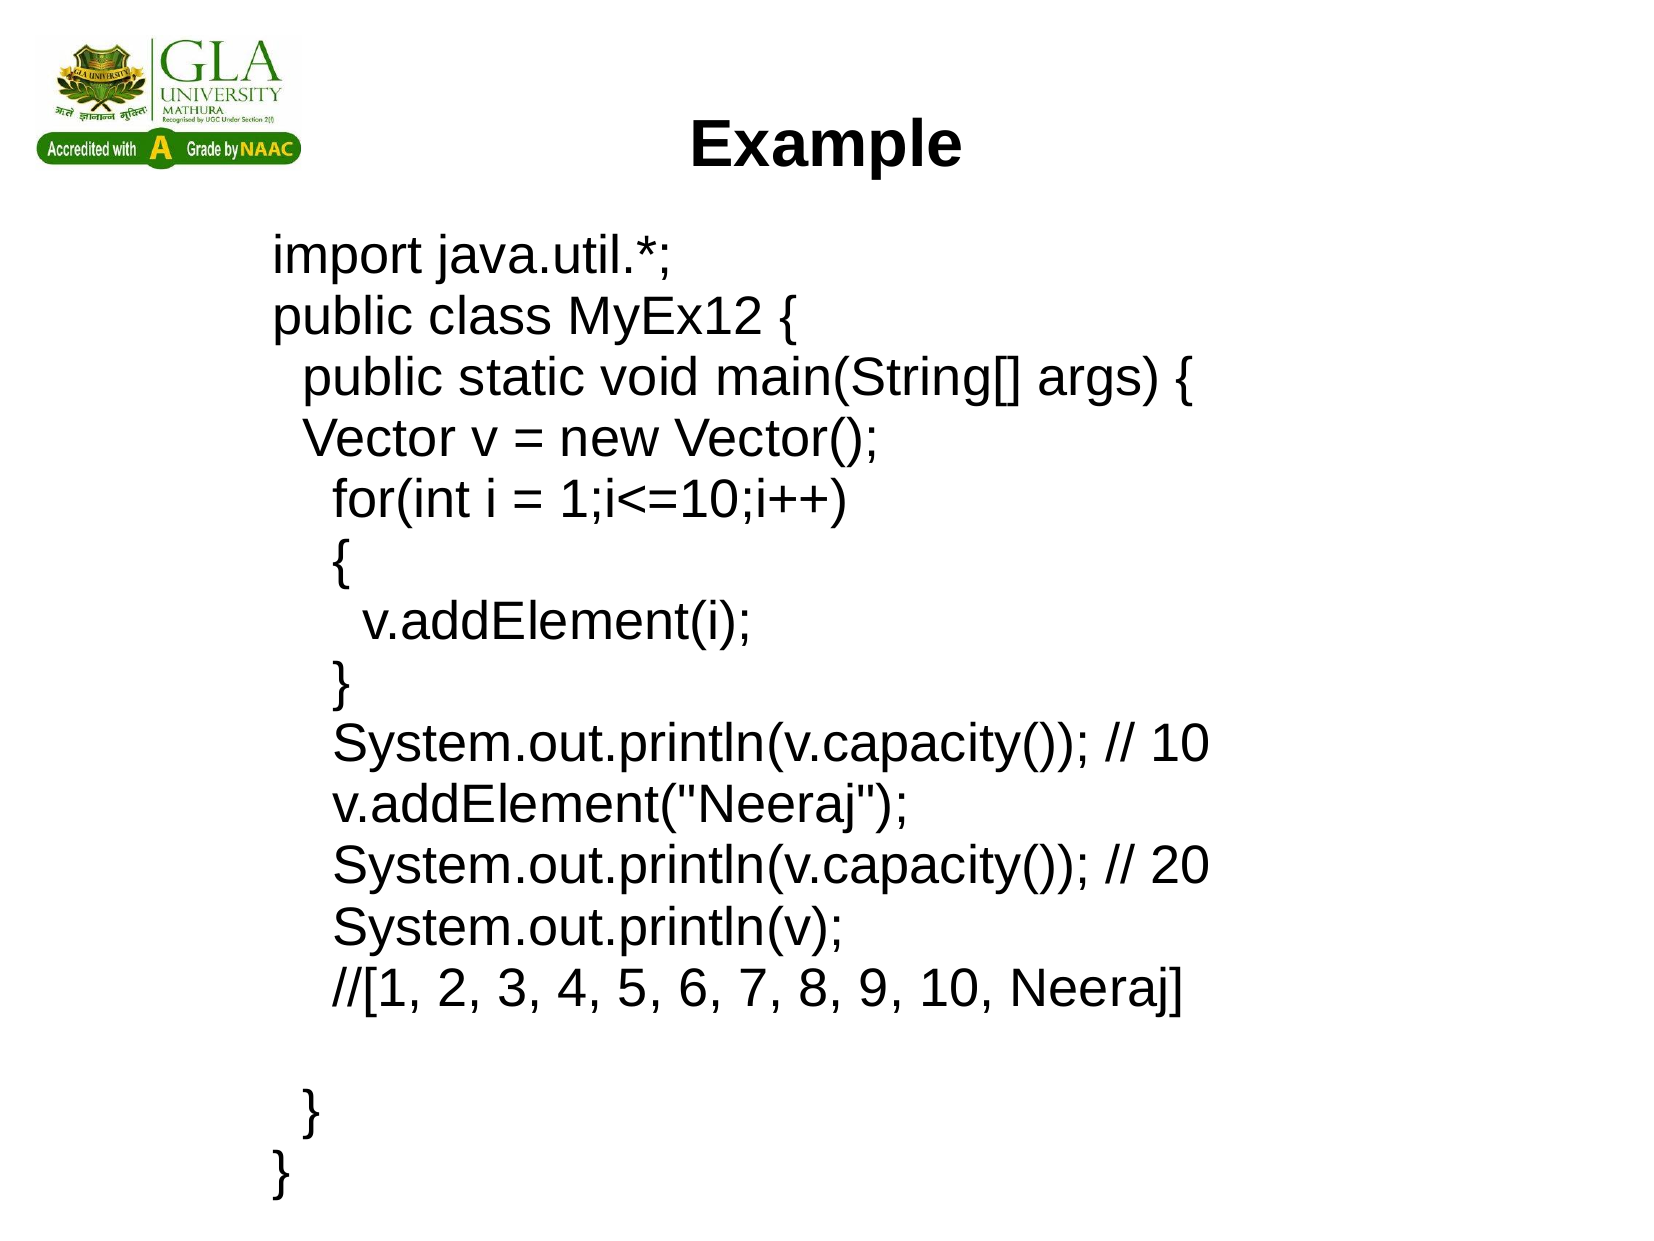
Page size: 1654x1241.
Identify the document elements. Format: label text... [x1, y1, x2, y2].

picture [34, 34, 302, 172]
title Example [82, 36, 1571, 244]
text_box import java.util.*; public class MyEx12 { public static void main(String[] args) { Vector v = new Vector(); for(int i = 1;i<=10;i++) { v.addElement(i); } System.out.println(v.capacity()); // 10 v.addElement("Neeraj"); System.out.println(v.capacity()); // 20 System.out.println(v); //[1, 2, 3, 4, 5, 6, 7, 8, 9, 10, Neeraj] } } [257, 244, 1292, 1109]
